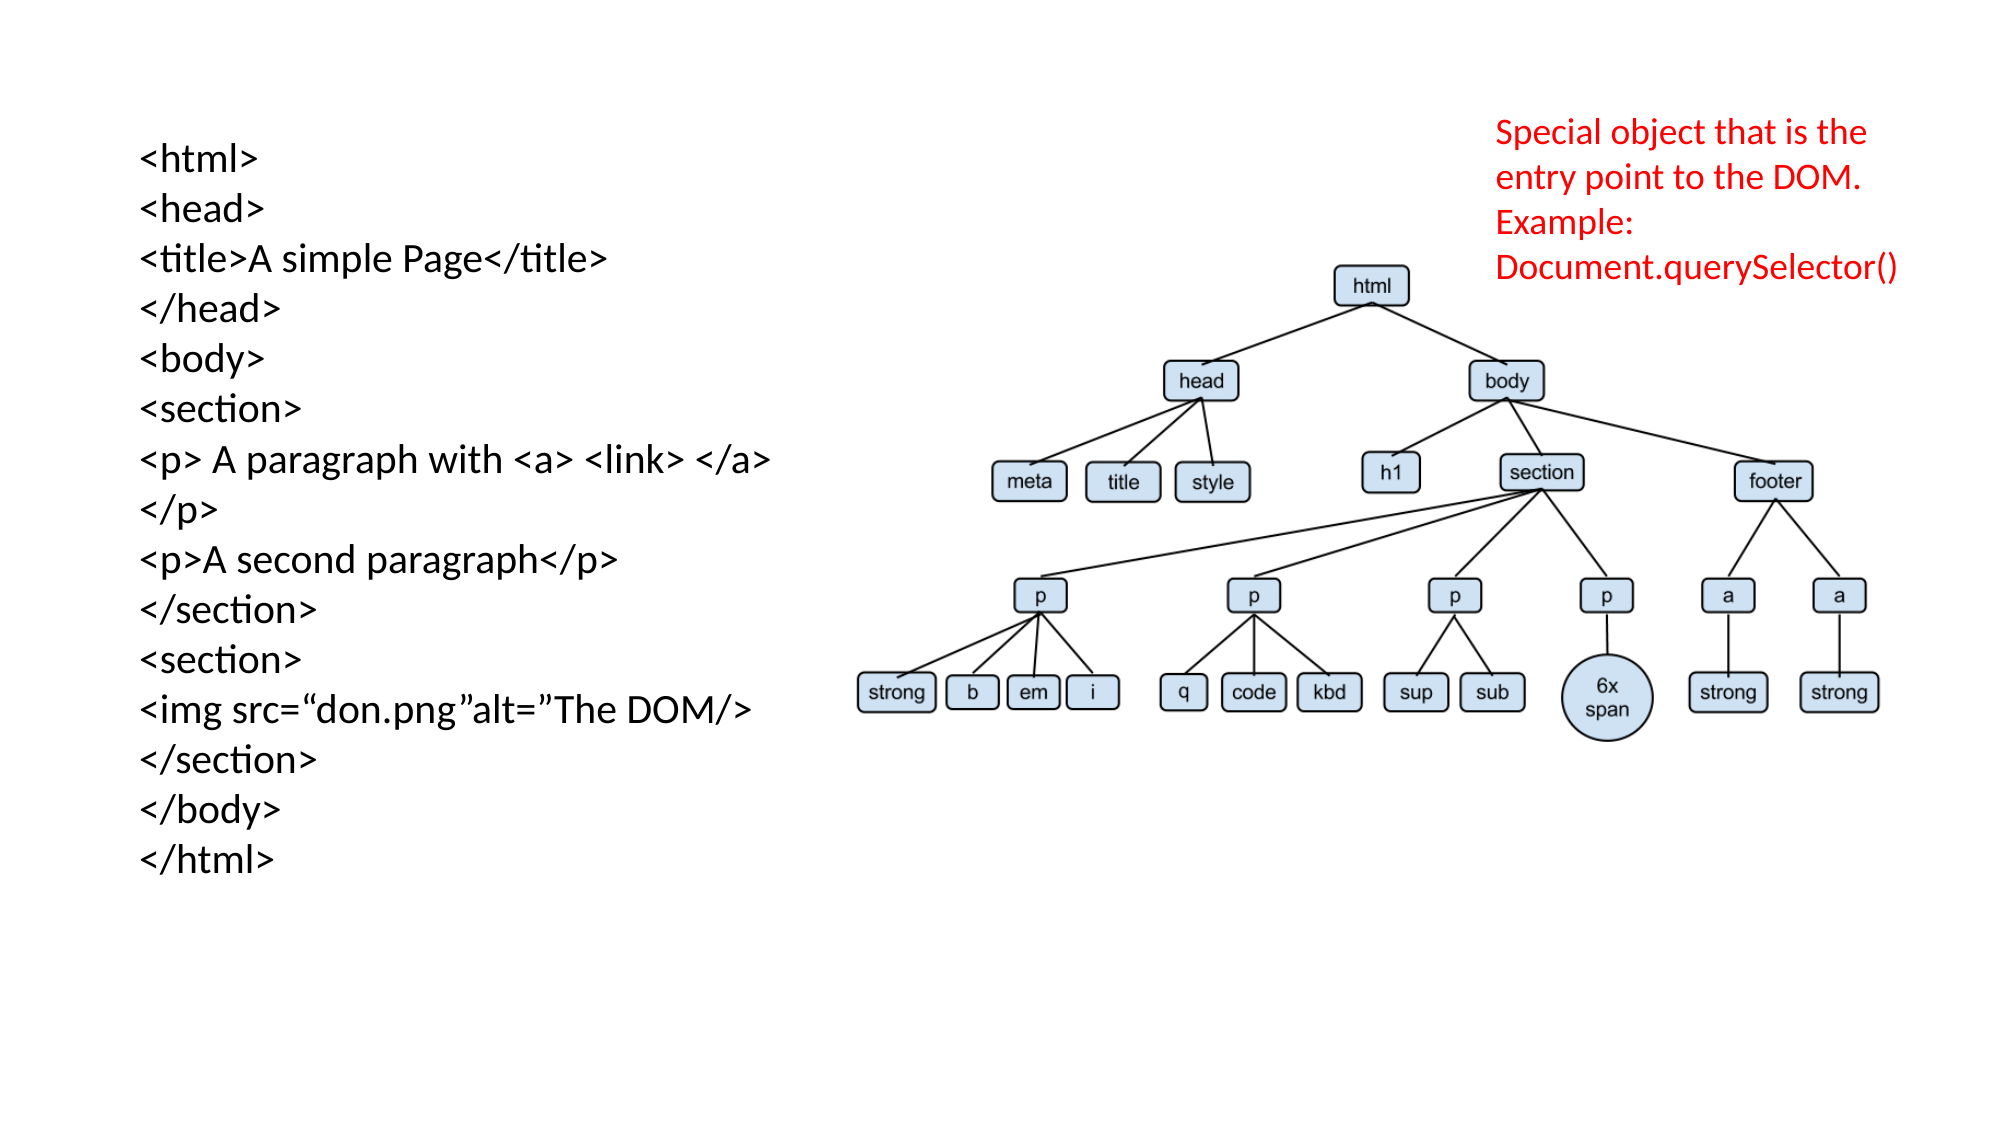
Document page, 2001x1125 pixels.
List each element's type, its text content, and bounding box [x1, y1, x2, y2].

text_box Special object that is the entry point to the DOM. Example: Document.querySelector() [1480, 99, 1917, 295]
picture [847, 248, 1888, 765]
text_box <html> <head> <title>A simple Page</title> </head> <body> <section> <p> A paragraph with <a> <link> </a> </p> <p>A second paragraph</p> </section> <section> <img src=“don.png”alt=”The DOM/> </section> </body> </html> [124, 123, 848, 889]
